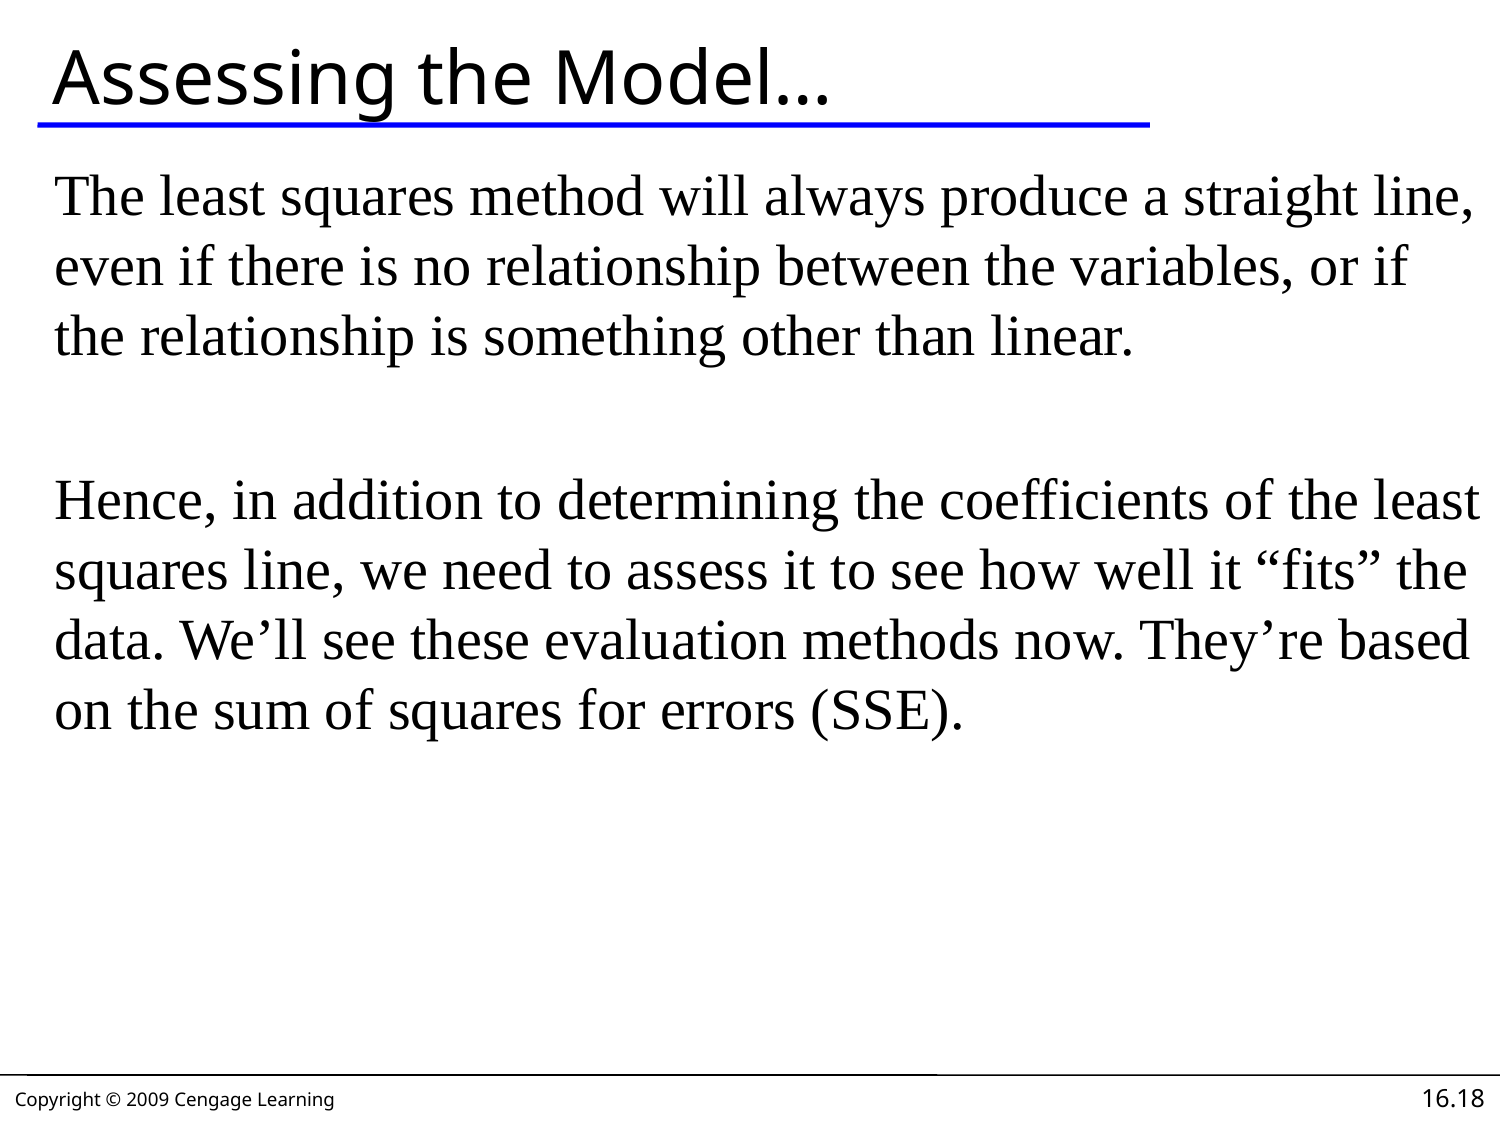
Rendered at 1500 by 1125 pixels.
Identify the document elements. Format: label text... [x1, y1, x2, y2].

slide_number 16.18 [1187, 1074, 1500, 1125]
title Assessing the Model… [37, 24, 1475, 125]
list The least squares method will always produce a straight line, even if there is no relationship between the variables, or if the relationship is something other than linear. Hence, in addition to determining the coefficients of the least squares line, we need to assess it to see how well it “fits” the data. We’ll see these evaluation methods now. They’re based on the sum of squares for errors (SSE). [39, 149, 1500, 1050]
